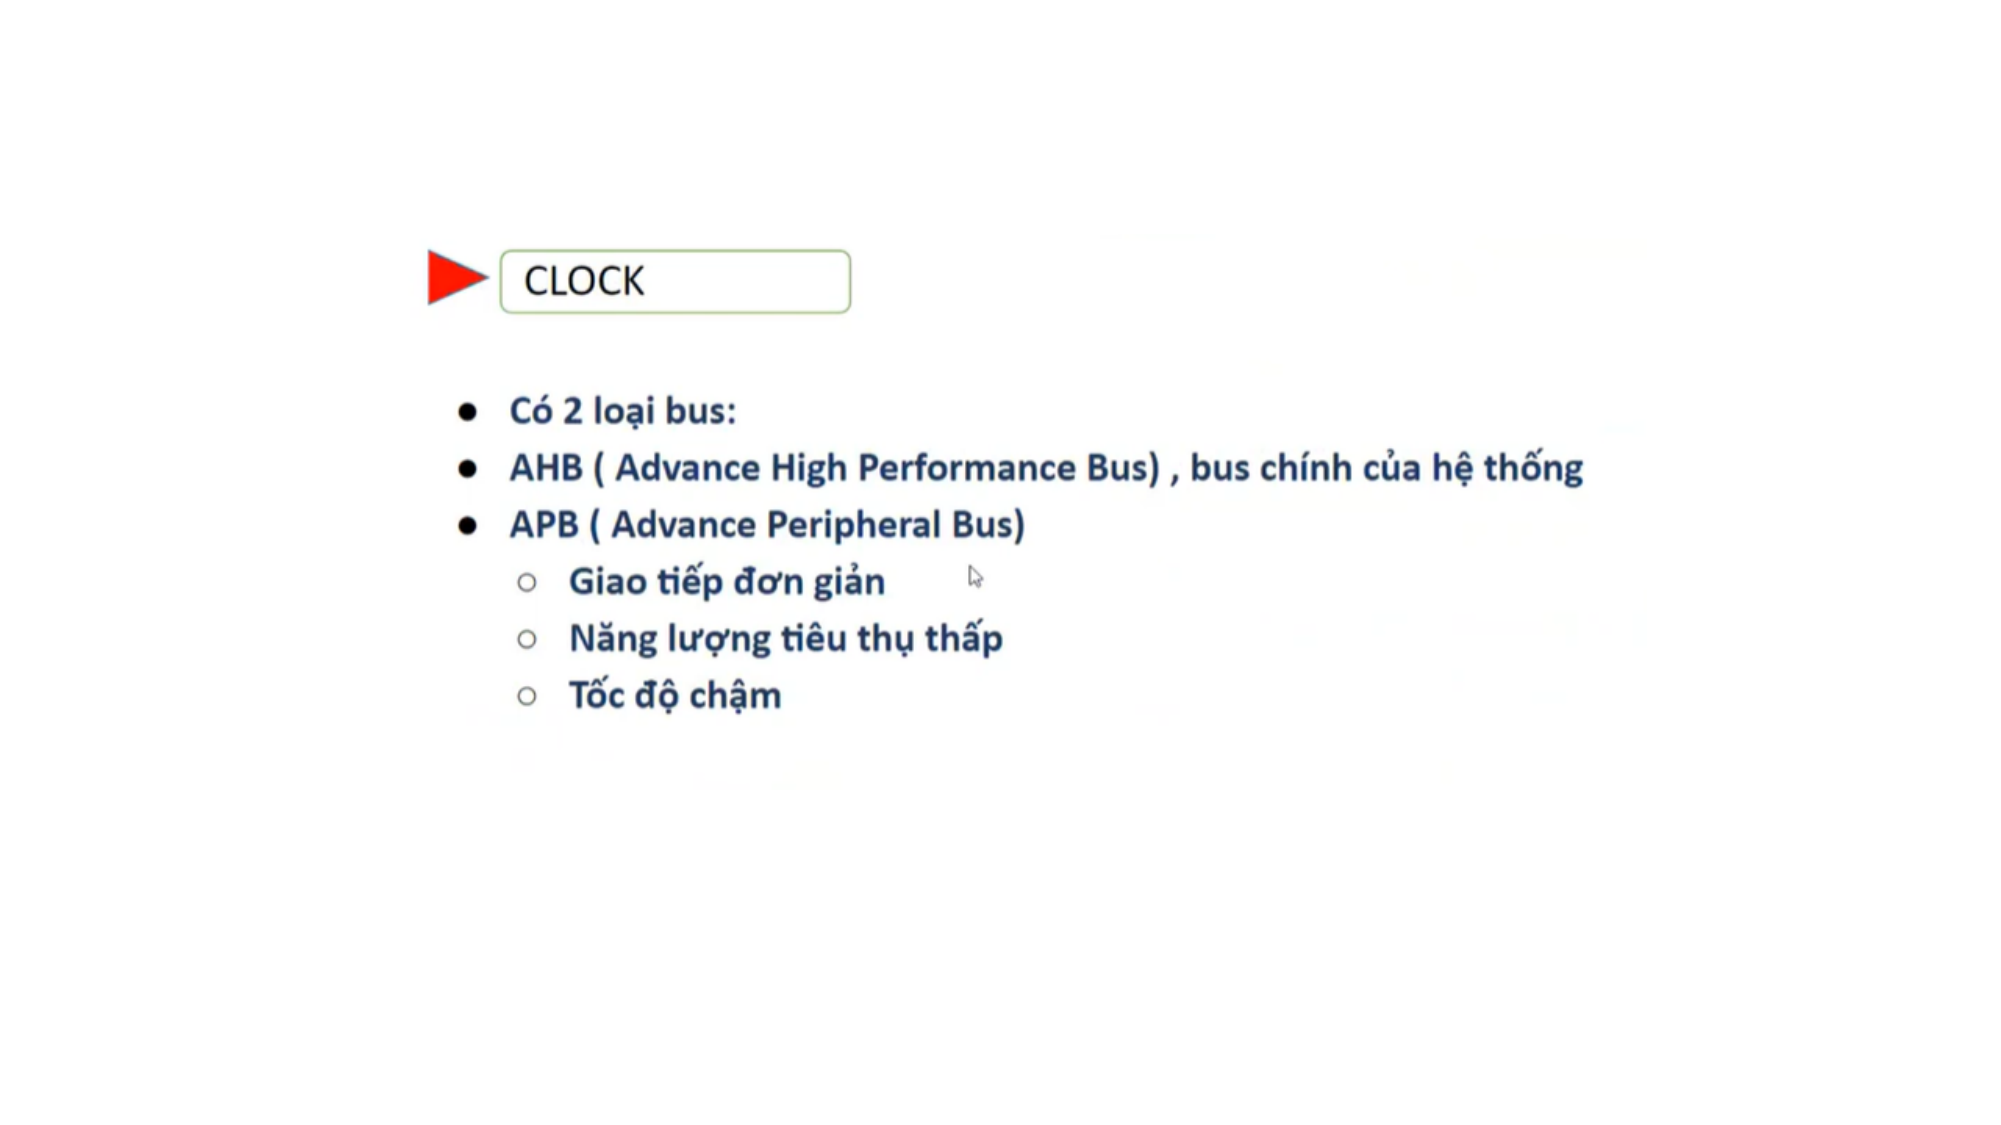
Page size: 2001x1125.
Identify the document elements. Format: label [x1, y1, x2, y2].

picture [406, 234, 1648, 790]
